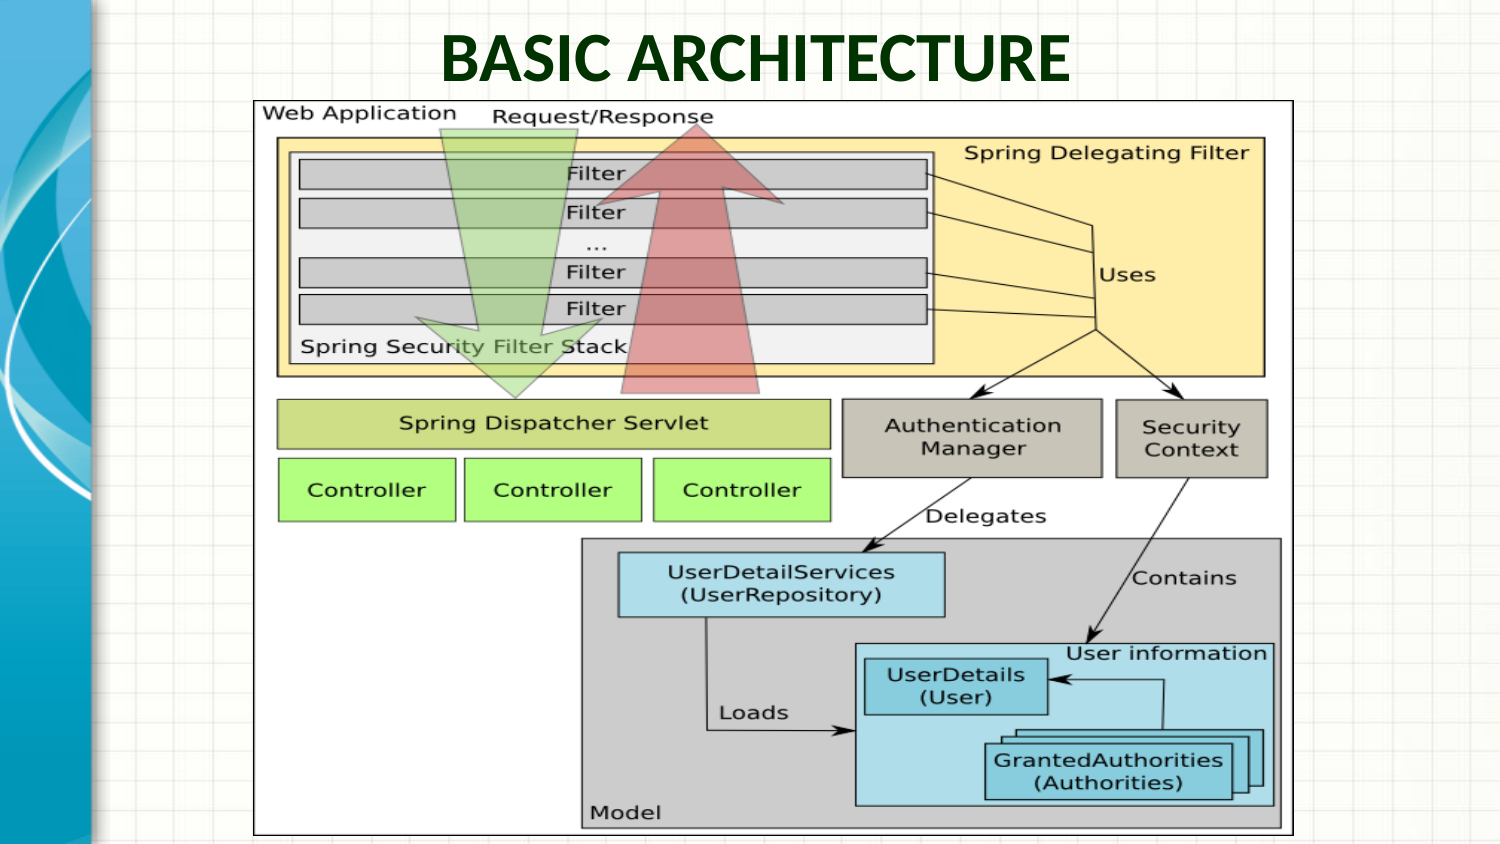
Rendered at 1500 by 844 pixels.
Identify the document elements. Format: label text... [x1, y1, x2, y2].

title Basic Architecture [112, 1, 1401, 103]
picture [0, 0, 1500, 844]
